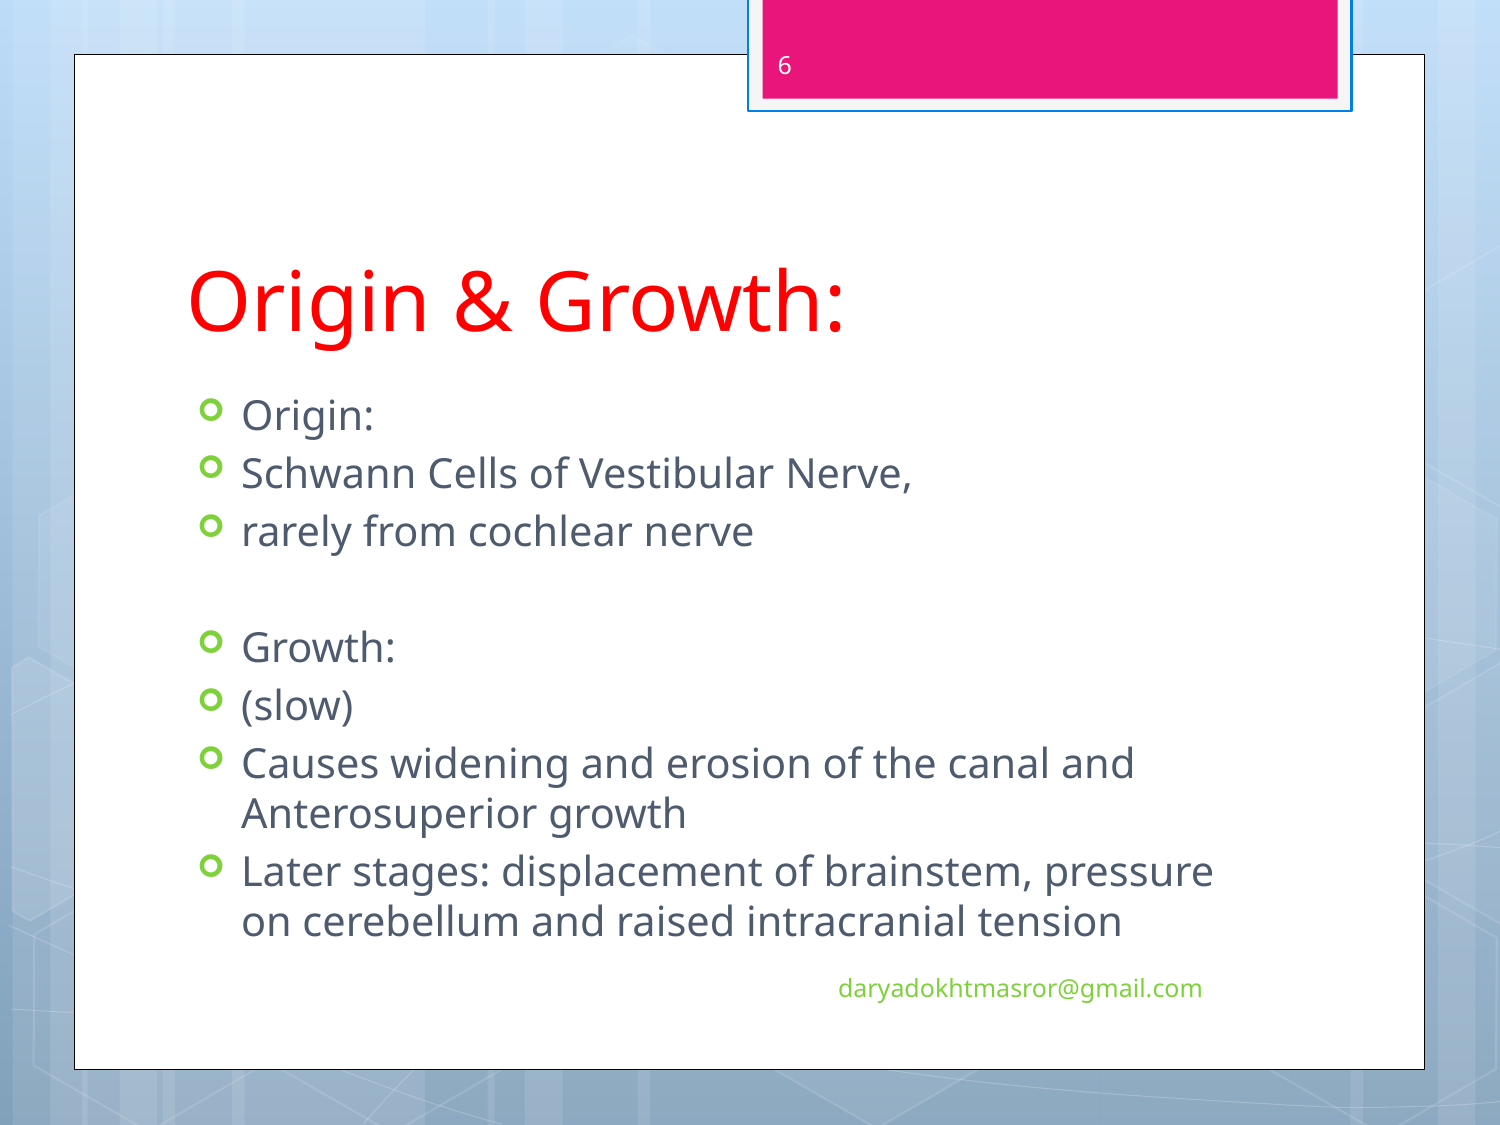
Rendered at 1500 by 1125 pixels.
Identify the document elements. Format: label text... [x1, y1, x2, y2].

title Origin & Growth: [171, 168, 1324, 357]
list Origin: Schwann Cells of Vestibular Nerve, rarely from cochlear nerve Growth: (slow) Causes widening and erosion of the canal and Anterosuperior growth Later stages: displacement of brainstem, pressure on cerebellum and raised intracranial tension [171, 381, 1283, 957]
slide_number 6 [762, 36, 982, 97]
footer daryadokhtmasror@gmail.com [761, 960, 1336, 1020]
